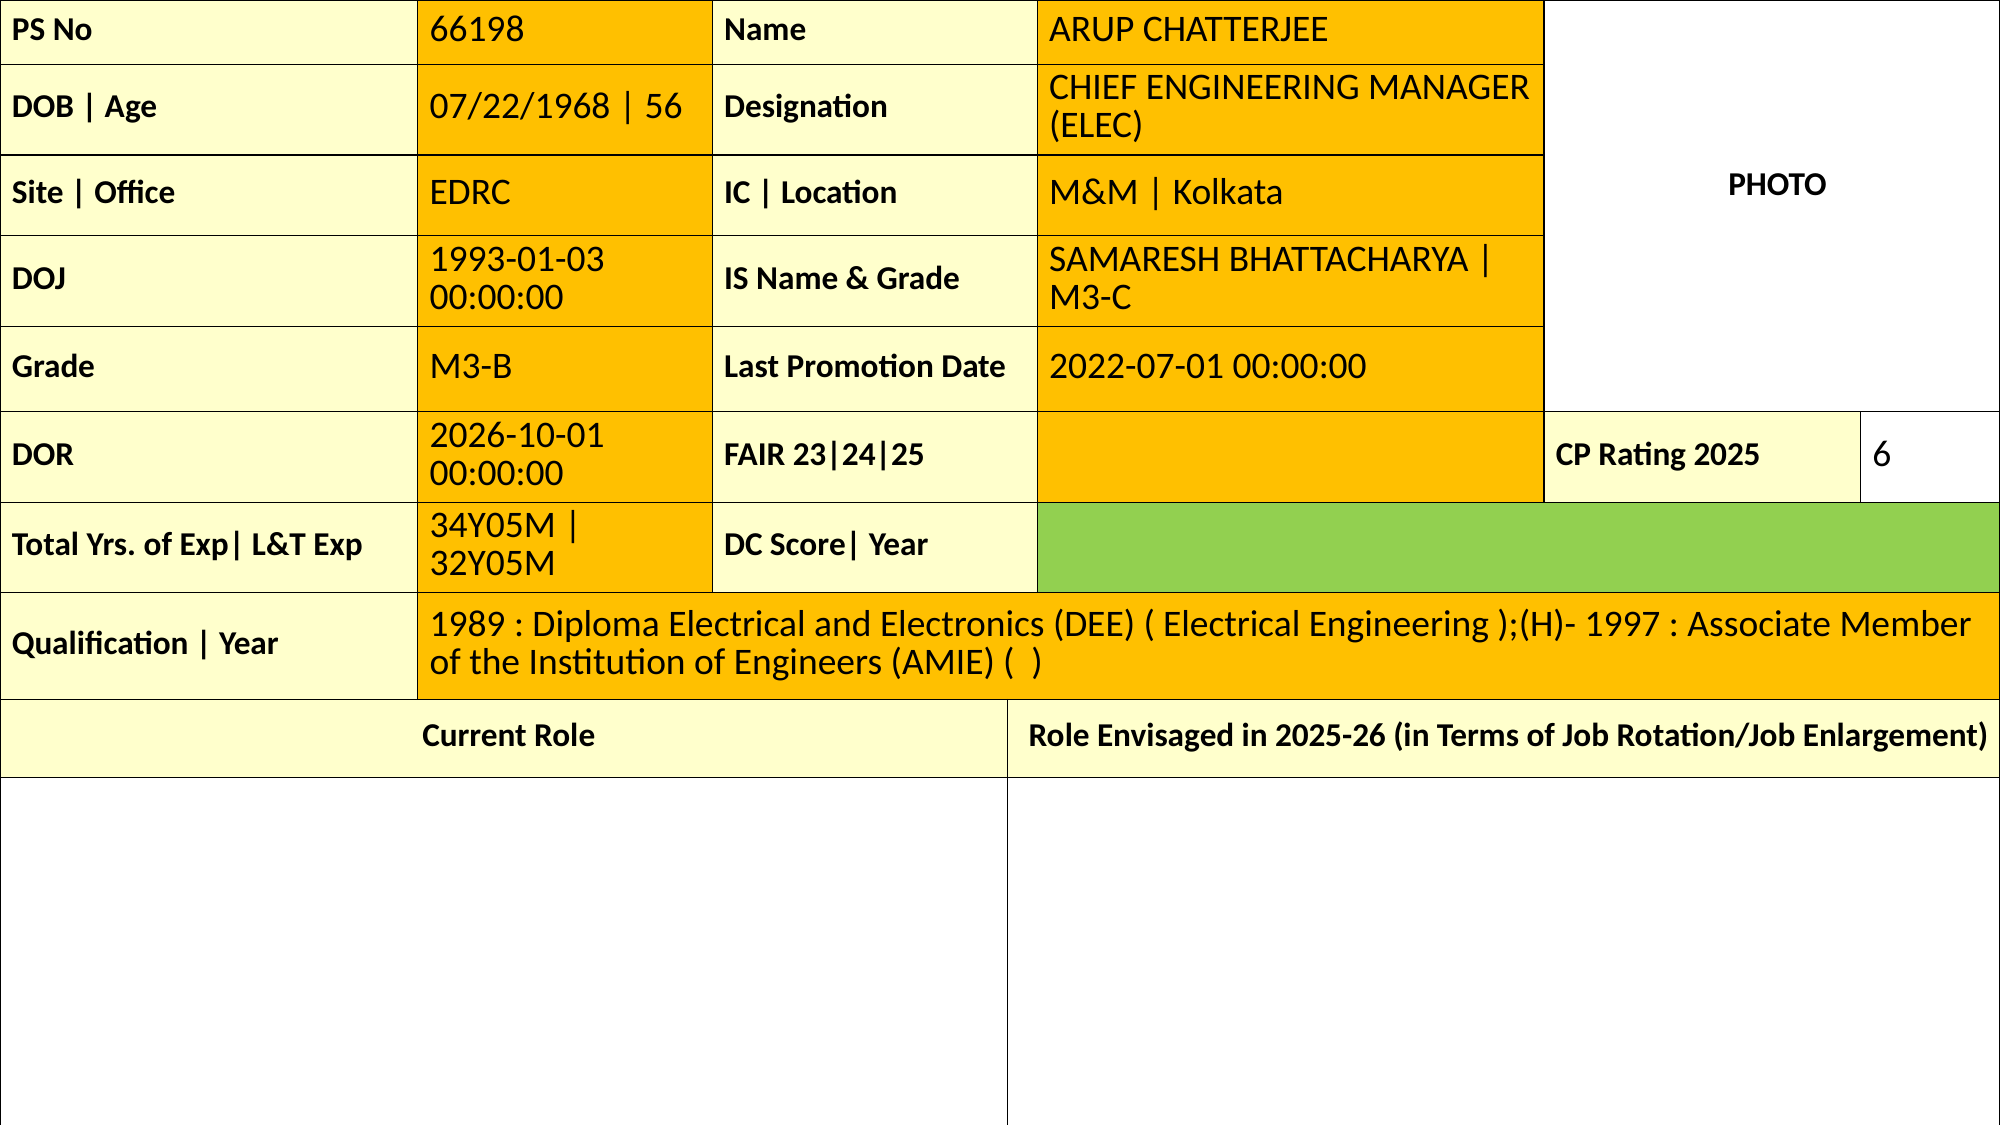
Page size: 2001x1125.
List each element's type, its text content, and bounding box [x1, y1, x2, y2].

table_cell IS Name & Grade [713, 236, 1037, 326]
table_cell M3-B [418, 327, 712, 411]
table_cell [1008, 778, 1999, 1125]
table_header PS No [1, 1, 417, 64]
table_cell 2026-10-01 00:00:00 [418, 412, 712, 502]
table_cell 6 [1861, 412, 1999, 502]
table_cell 07/22/1968 | 56 [418, 65, 712, 154]
table_cell CP Rating 2025 [1545, 412, 1860, 502]
table_cell M&M | Kolkata [1038, 156, 1543, 235]
table_cell Current Role [1, 700, 1007, 777]
table_cell SAMARESH BHATTACHARYA | M3-C [1038, 236, 1543, 326]
table_cell CHIEF ENGINEERING MANAGER (ELEC) [1038, 65, 1543, 154]
table_cell 1993-01-03 00:00:00 [418, 236, 712, 326]
table_cell [1038, 503, 1999, 592]
table_cell DOJ [1, 236, 417, 326]
table_cell 34Y05M | 32Y05M [418, 503, 712, 592]
table_cell Qualification | Year [1, 593, 417, 699]
table_header ARUP CHATTERJEE [1038, 1, 1543, 64]
table_cell DC Score| Year [713, 503, 1037, 592]
table_cell [1, 778, 1007, 1125]
table_header 66198 [418, 1, 712, 64]
table_cell 2022-07-01 00:00:00 [1038, 327, 1543, 411]
table_cell Total Yrs. of Exp| L&T Exp [1, 503, 417, 592]
table_cell 1989 : Diploma Electrical and Electronics (DEE) ( Electrical Engineering );(H)- 1997 : Associate Member of the Institution of Engineers (AMIE) ( ) [418, 593, 1999, 699]
table_cell DOR [1, 412, 417, 502]
table_cell [1038, 412, 1543, 502]
table_cell Last Promotion Date [713, 327, 1037, 411]
table_cell Grade [1, 327, 417, 411]
table_cell IC | Location [713, 156, 1037, 235]
table_header Name [713, 1, 1037, 64]
table_cell FAIR 23|24|25 [713, 412, 1037, 502]
table_cell EDRC [418, 156, 712, 235]
table_cell Designation [713, 65, 1037, 154]
table_cell DOB | Age [1, 65, 417, 154]
table_cell Role Envisaged in 2025-26 (in Terms of Job Rotation/Job Enlargement) [1008, 700, 1999, 777]
table_cell Site | Office [1, 156, 417, 235]
table_header PHOTO [1545, 1, 1999, 411]
